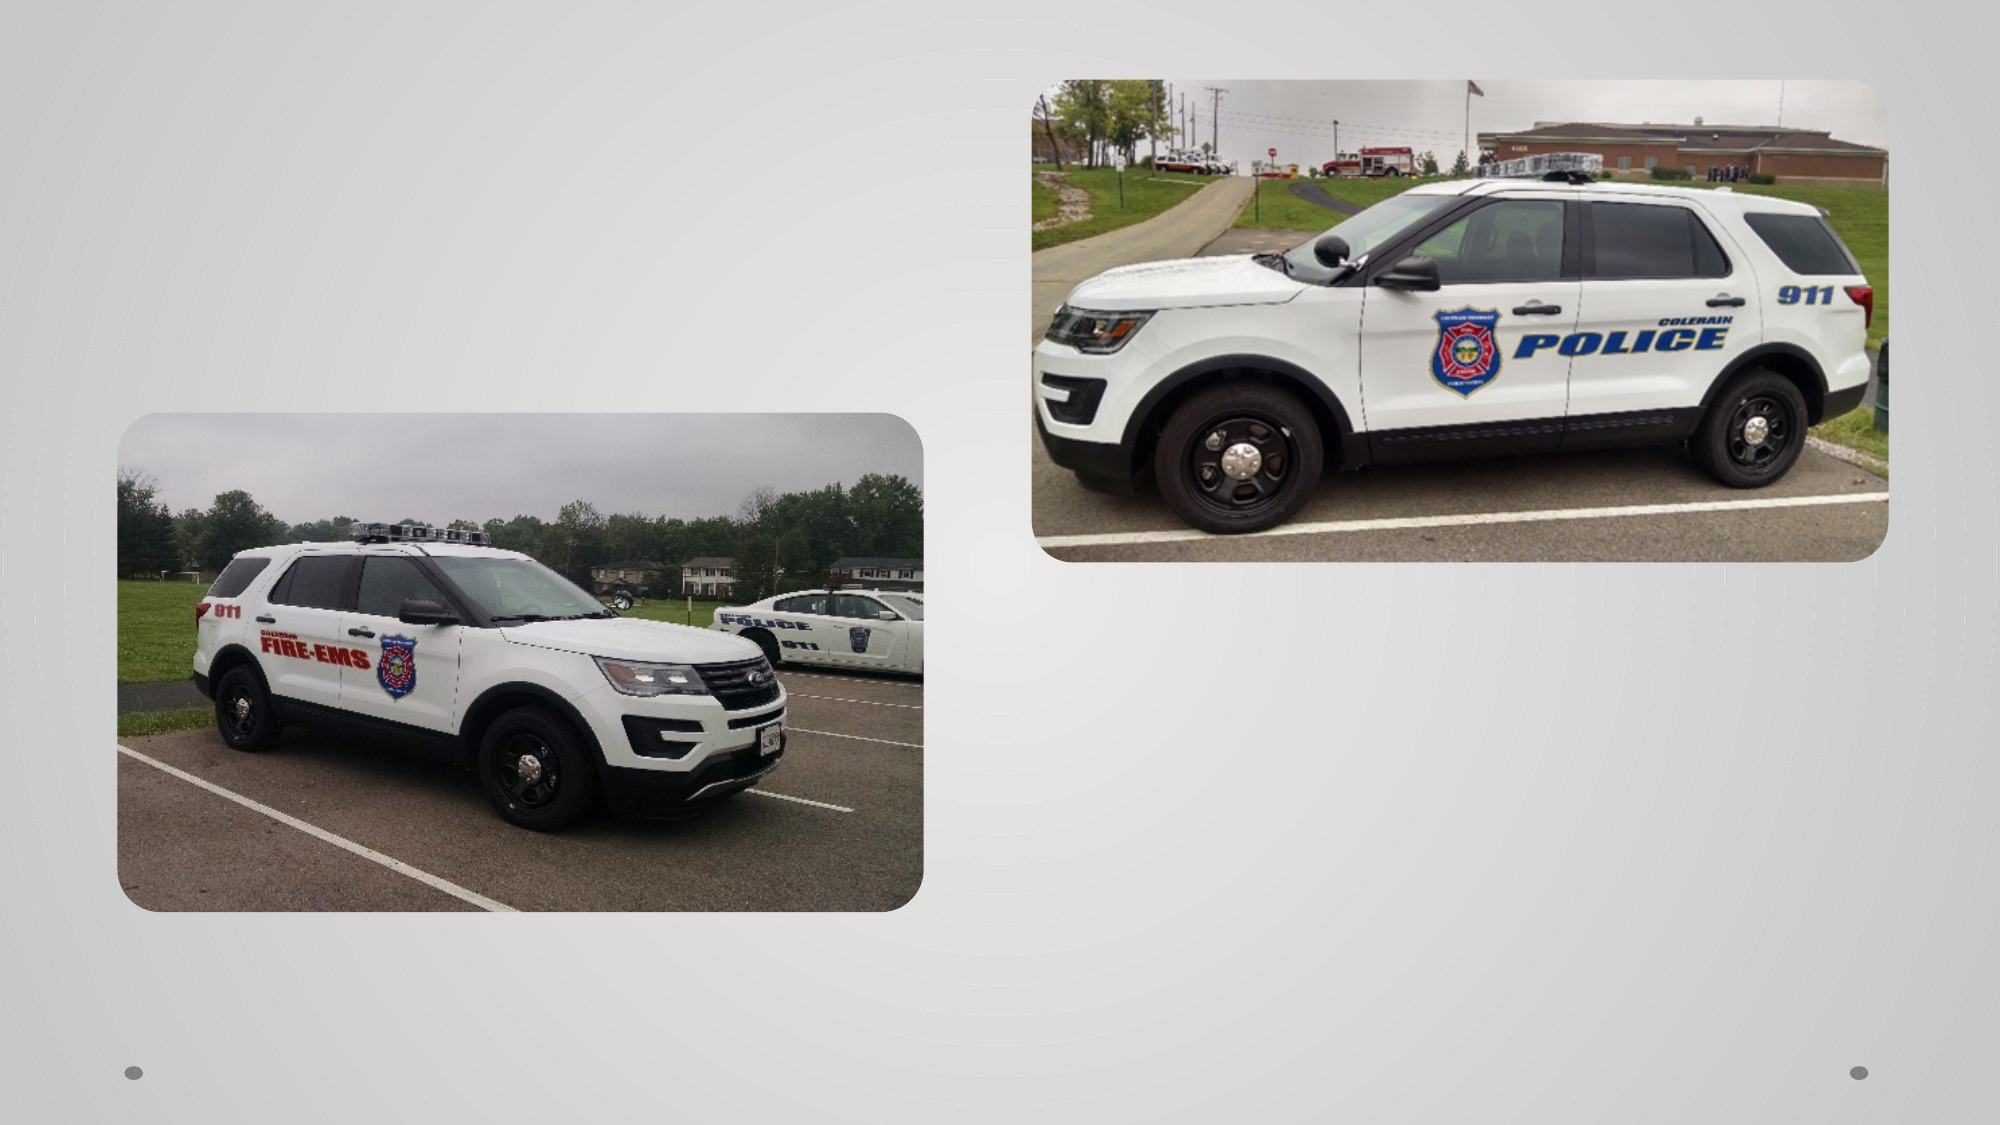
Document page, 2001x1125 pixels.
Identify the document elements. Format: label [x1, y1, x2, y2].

picture [1031, 79, 1889, 563]
picture [117, 412, 924, 913]
